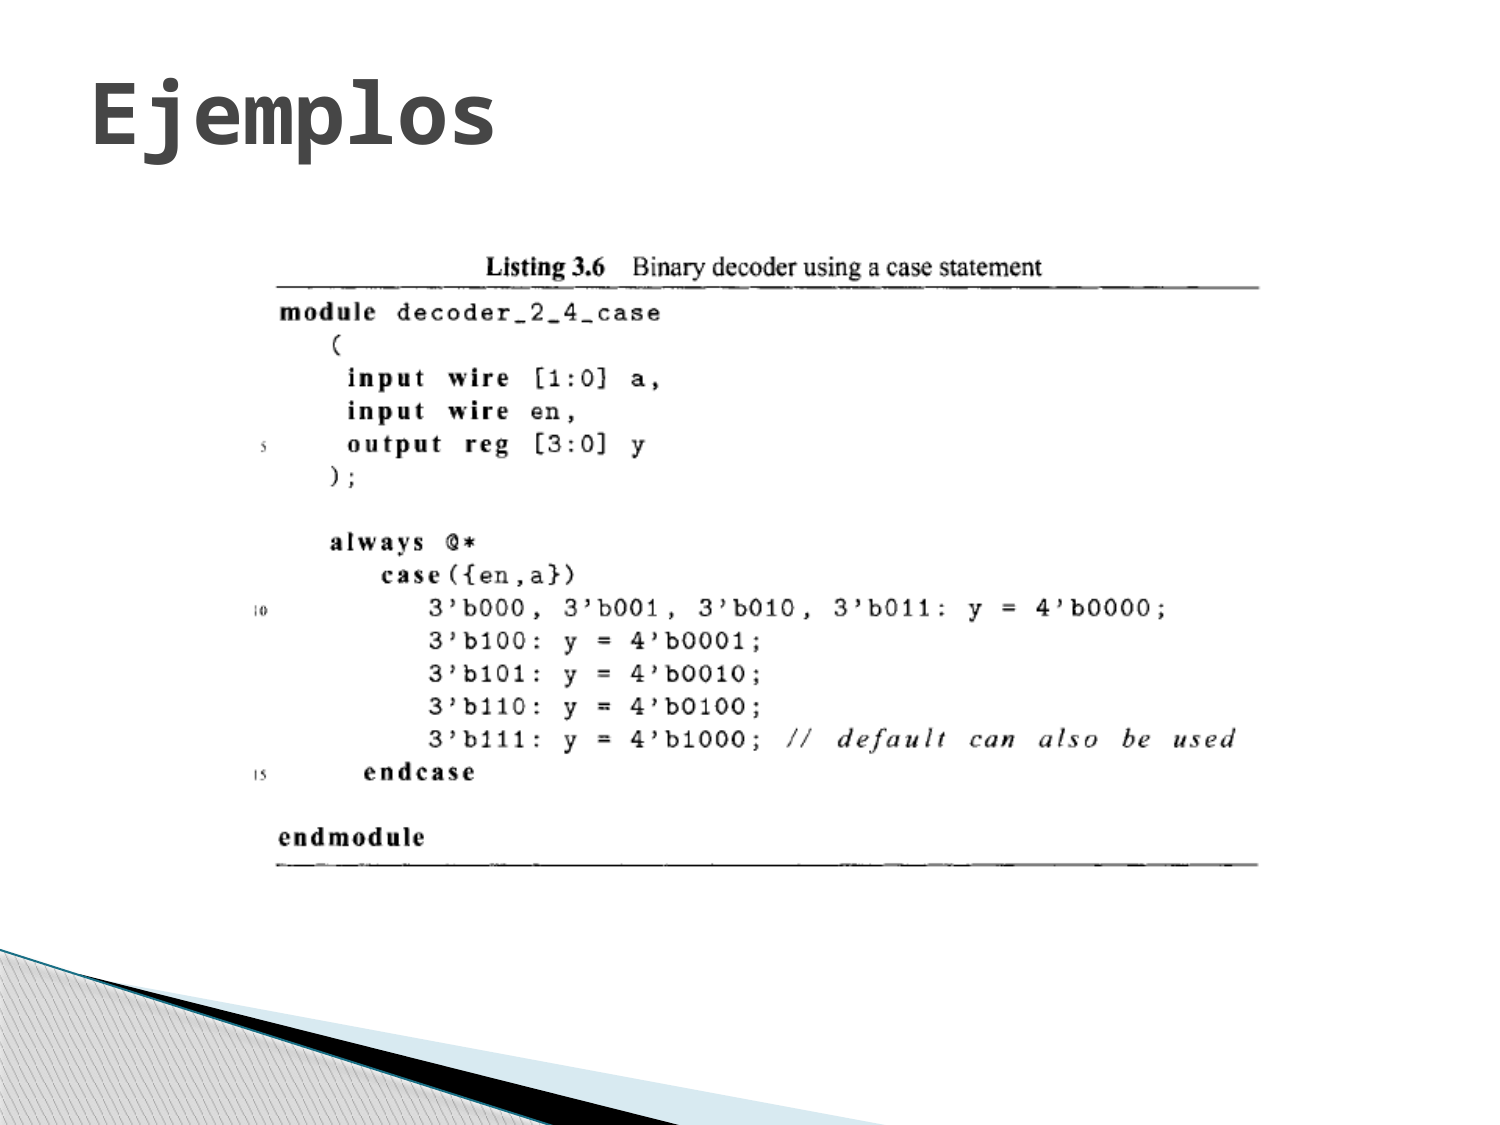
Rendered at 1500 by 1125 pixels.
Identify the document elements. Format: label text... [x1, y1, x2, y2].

picture [227, 248, 1273, 876]
title Ejemplos [75, 45, 1425, 176]
